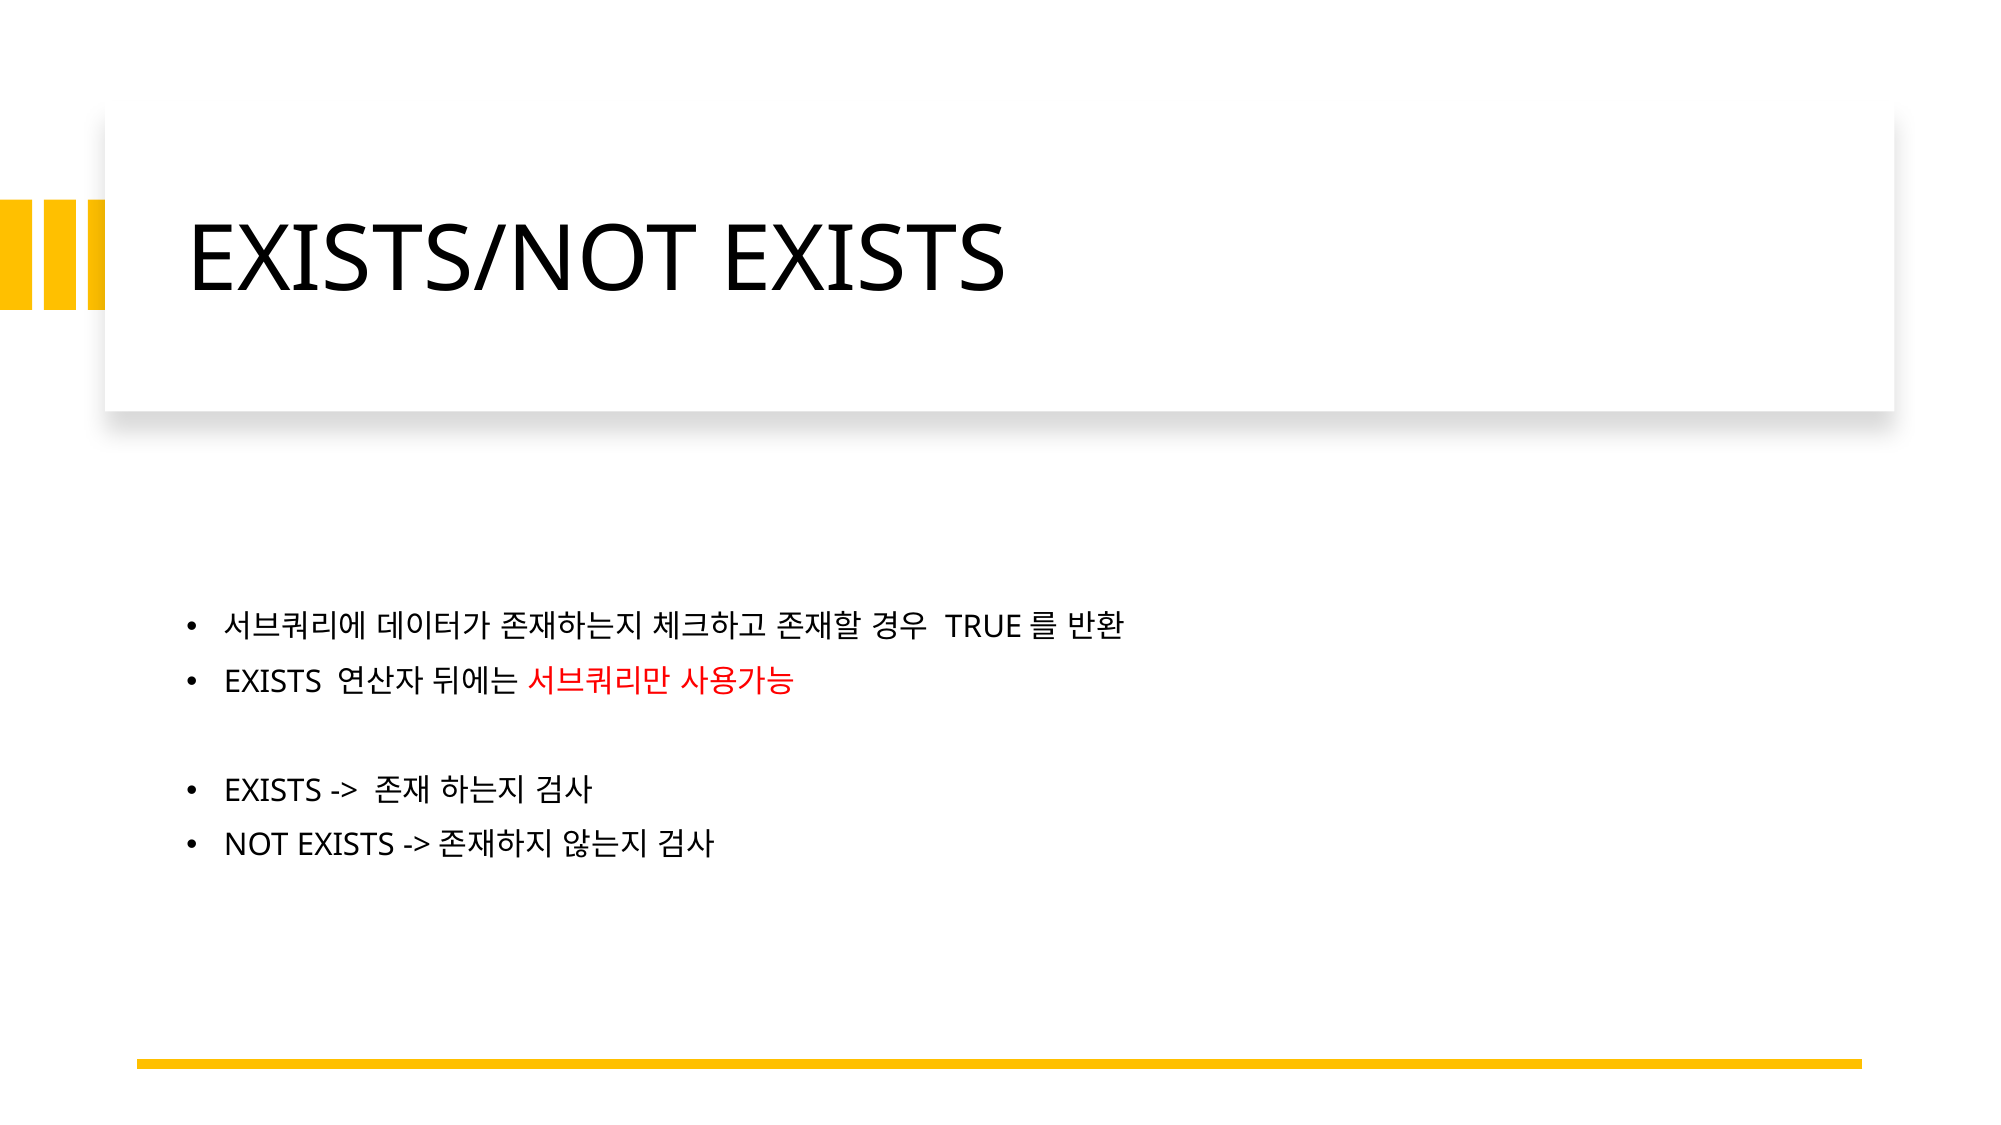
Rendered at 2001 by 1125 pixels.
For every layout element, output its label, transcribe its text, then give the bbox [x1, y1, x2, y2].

title EXISTS/NOT EXISTS [171, 132, 1803, 388]
list 서브쿼리에 데이터가 존재하는지 체크하고 존재할 경우 TRUE를 반환 EXISTS 연산자 뒤에는 서브쿼리만 사용가능 EXISTS -> 존재 하는지 검사 NOT EXISTS ->존재하지 않는지 검사 [171, 443, 1803, 1030]
